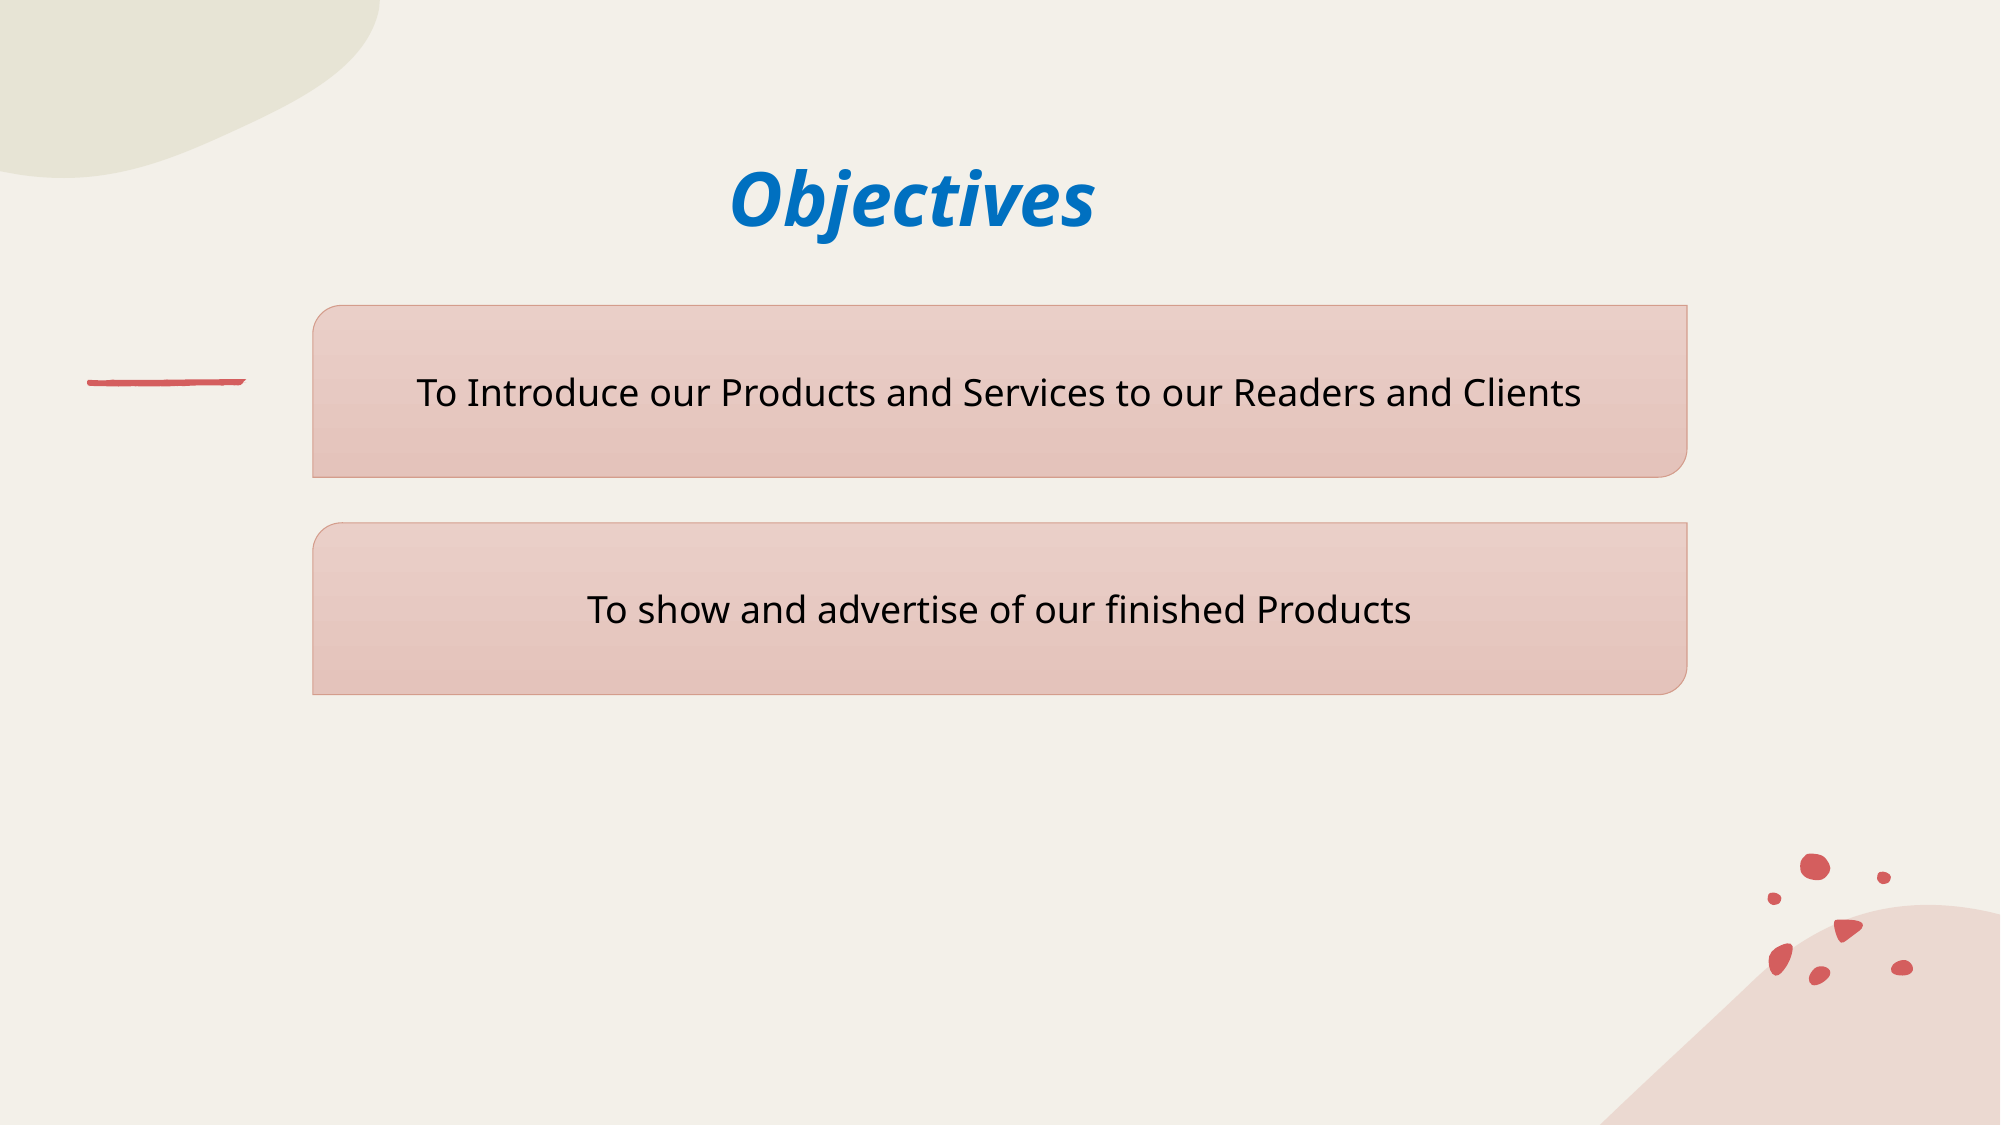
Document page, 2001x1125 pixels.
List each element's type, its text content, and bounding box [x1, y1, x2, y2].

text_box To Introduce our Products and Services to our Readers and Clients [312, 304, 1688, 478]
text_box To show and advertise of our finished Products [312, 522, 1688, 696]
title Objectives [86, 87, 1740, 306]
